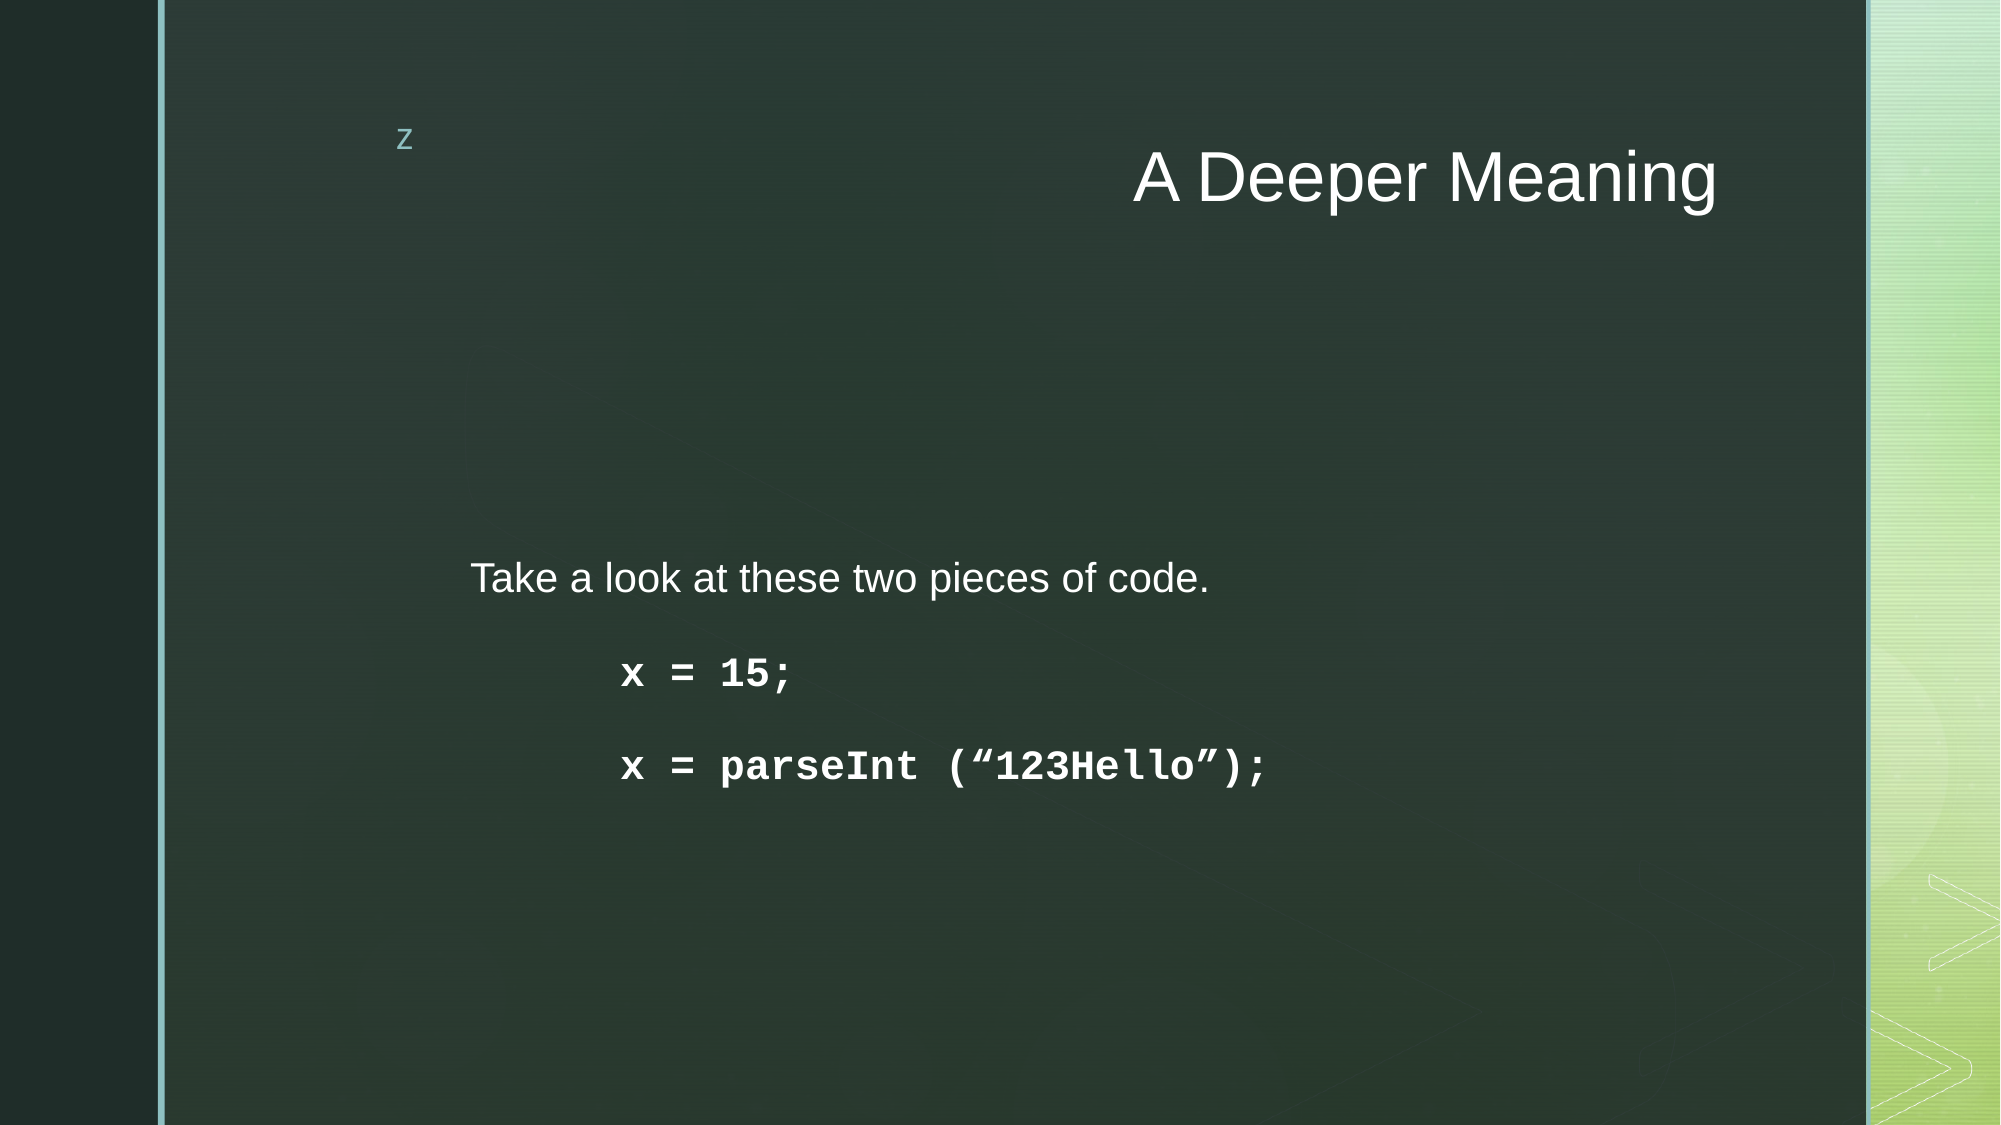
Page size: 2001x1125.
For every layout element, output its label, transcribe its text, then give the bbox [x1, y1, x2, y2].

list Take a look at these two pieces of code. x = 15; x = parseInt (“123Hello”); [454, 336, 1734, 993]
title A Deeper Meaning [428, 132, 1734, 310]
picture [1871, 0, 2001, 1125]
